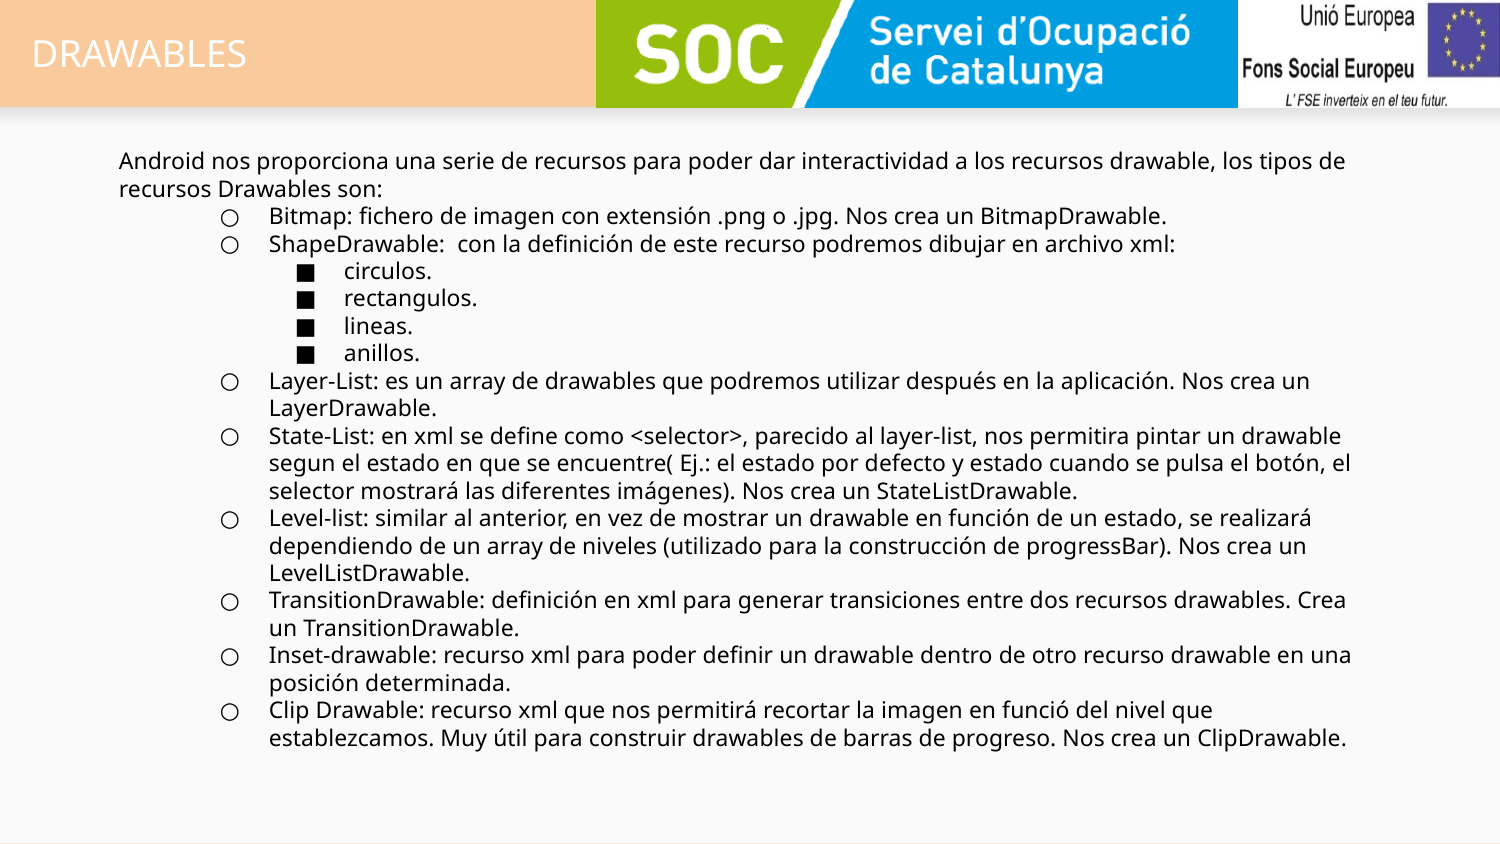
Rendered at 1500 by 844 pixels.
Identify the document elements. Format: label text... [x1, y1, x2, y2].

text_box Android nos proporciona una serie de recursos para poder dar interactividad a los recursos drawable, los tipos de recursos Drawables son: Bitmap: fichero de imagen con extensión .png o .jpg. Nos crea un BitmapDrawable. ShapeDrawable: con la definición de este recurso podremos dibujar en archivo xml: circulos. rectangulos. lineas. anillos. Layer-List: es un array de drawables que podremos utilizar después en la aplicación. Nos crea un LayerDrawable. State-List: en xml se define como <selector>, parecido al layer-list, nos permitira pintar un drawable segun el estado en que se encuentre( Ej.: el estado por defecto y estado cuando se pulsa el botón, el selector mostrará las diferentes imágenes). Nos crea un StateListDrawable. Level-list: similar al anterior, en vez de mostrar un drawable en función de un estado, se realizará dependiendo de un array de niveles (utilizado para la construcción de progressBar). Nos crea un LevelListDrawable. TransitionDrawable: definición en xml para generar transiciones entre dos recursos drawables. Crea un TransitionDrawable. Inset-drawable: recurso xml para poder definir un drawable dentro de otro recurso drawable en una posición determinada. Clip Drawable: recurso xml que nos permitirá recortar la imagen en funció del nivel que establezcamos. Muy útil para construir drawables de barras de progreso. Nos crea un ClipDrawable. [103, 131, 1376, 823]
picture [596, 102, 805, 108]
title DRAWABLES [16, 2, 1464, 102]
picture [1239, 0, 1500, 108]
